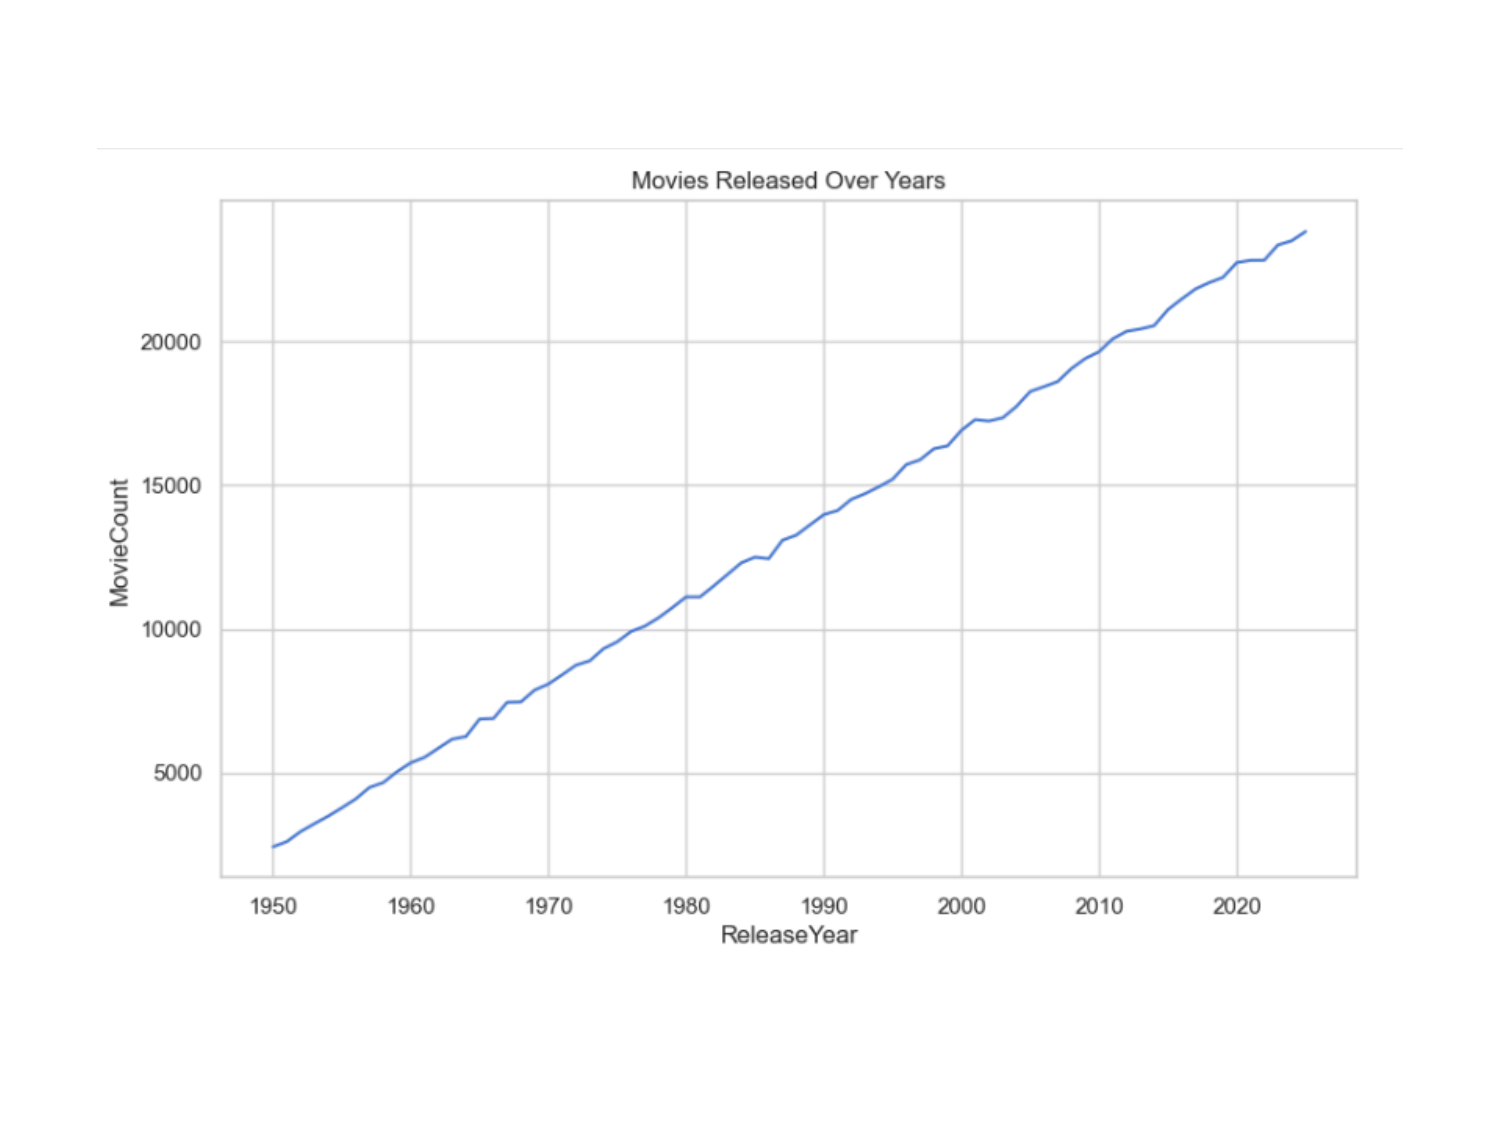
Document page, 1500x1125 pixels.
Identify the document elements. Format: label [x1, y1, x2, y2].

picture [97, 148, 1403, 977]
